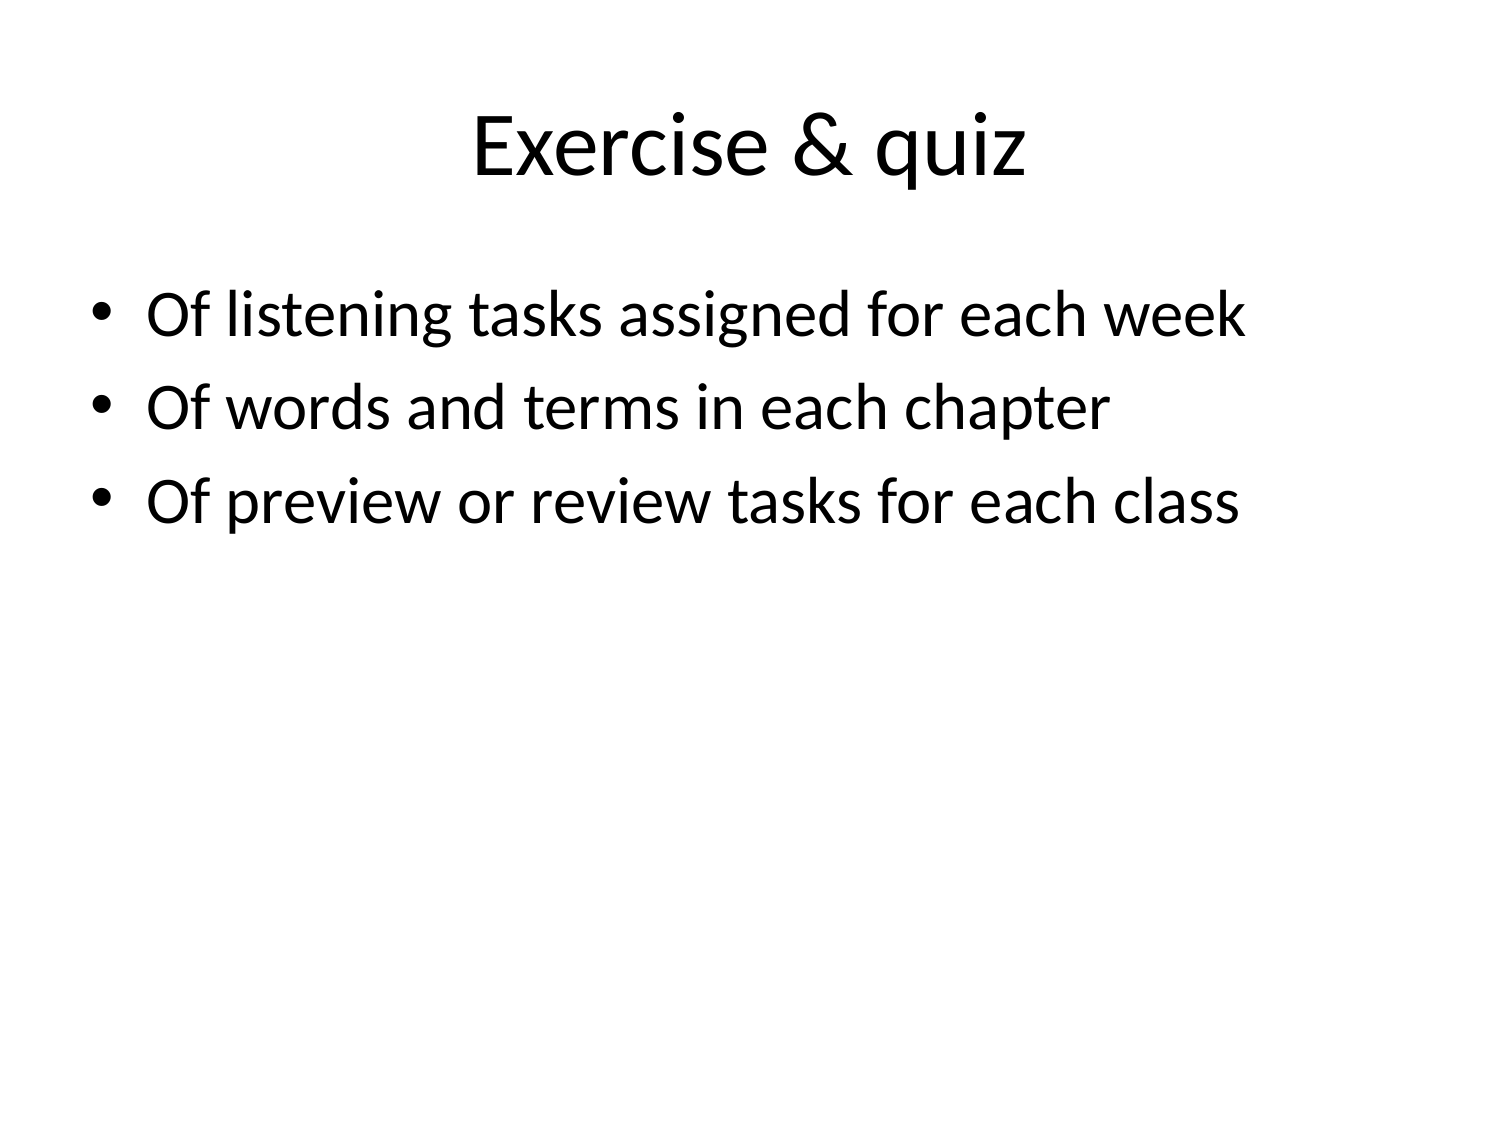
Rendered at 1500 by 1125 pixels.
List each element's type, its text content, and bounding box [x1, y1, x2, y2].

list Of listening tasks assigned for each week Of words and terms in each chapter Of preview or review tasks for each class [75, 262, 1425, 1005]
title Exercise & quiz [75, 45, 1425, 233]
